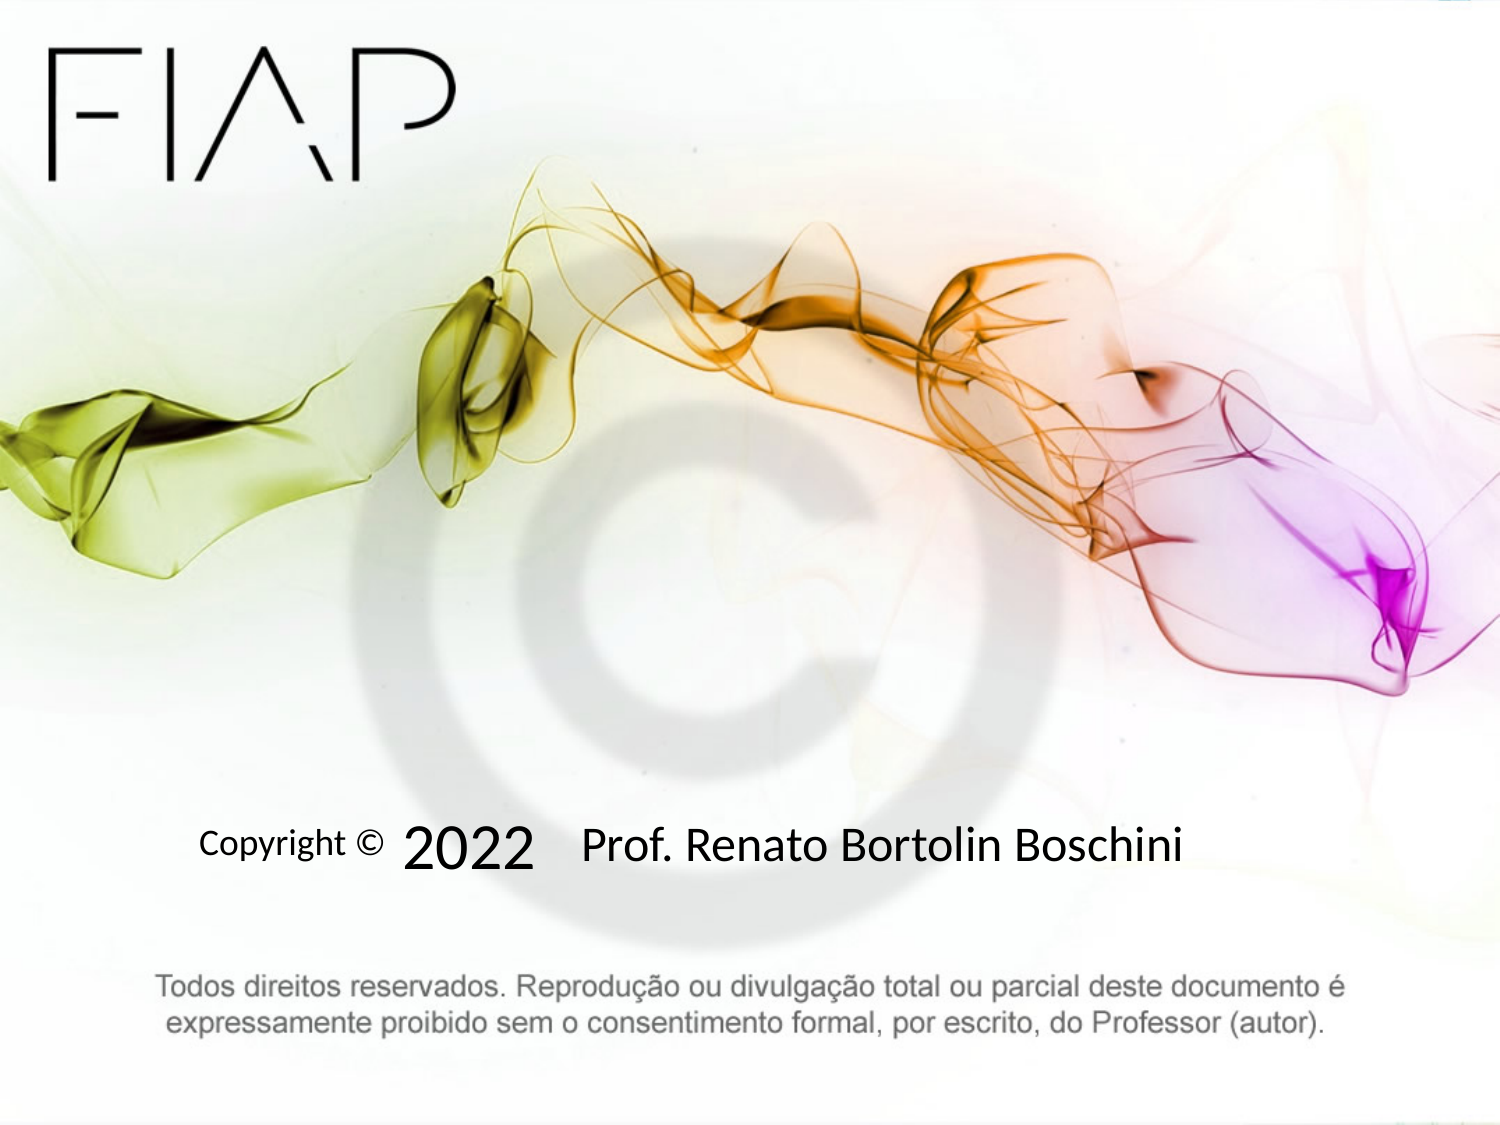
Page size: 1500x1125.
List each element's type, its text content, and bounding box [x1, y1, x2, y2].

picture [0, 0, 1500, 1125]
list Prof. Renato Bortolin Boschini [566, 803, 1488, 875]
list 2022 [387, 796, 561, 891]
